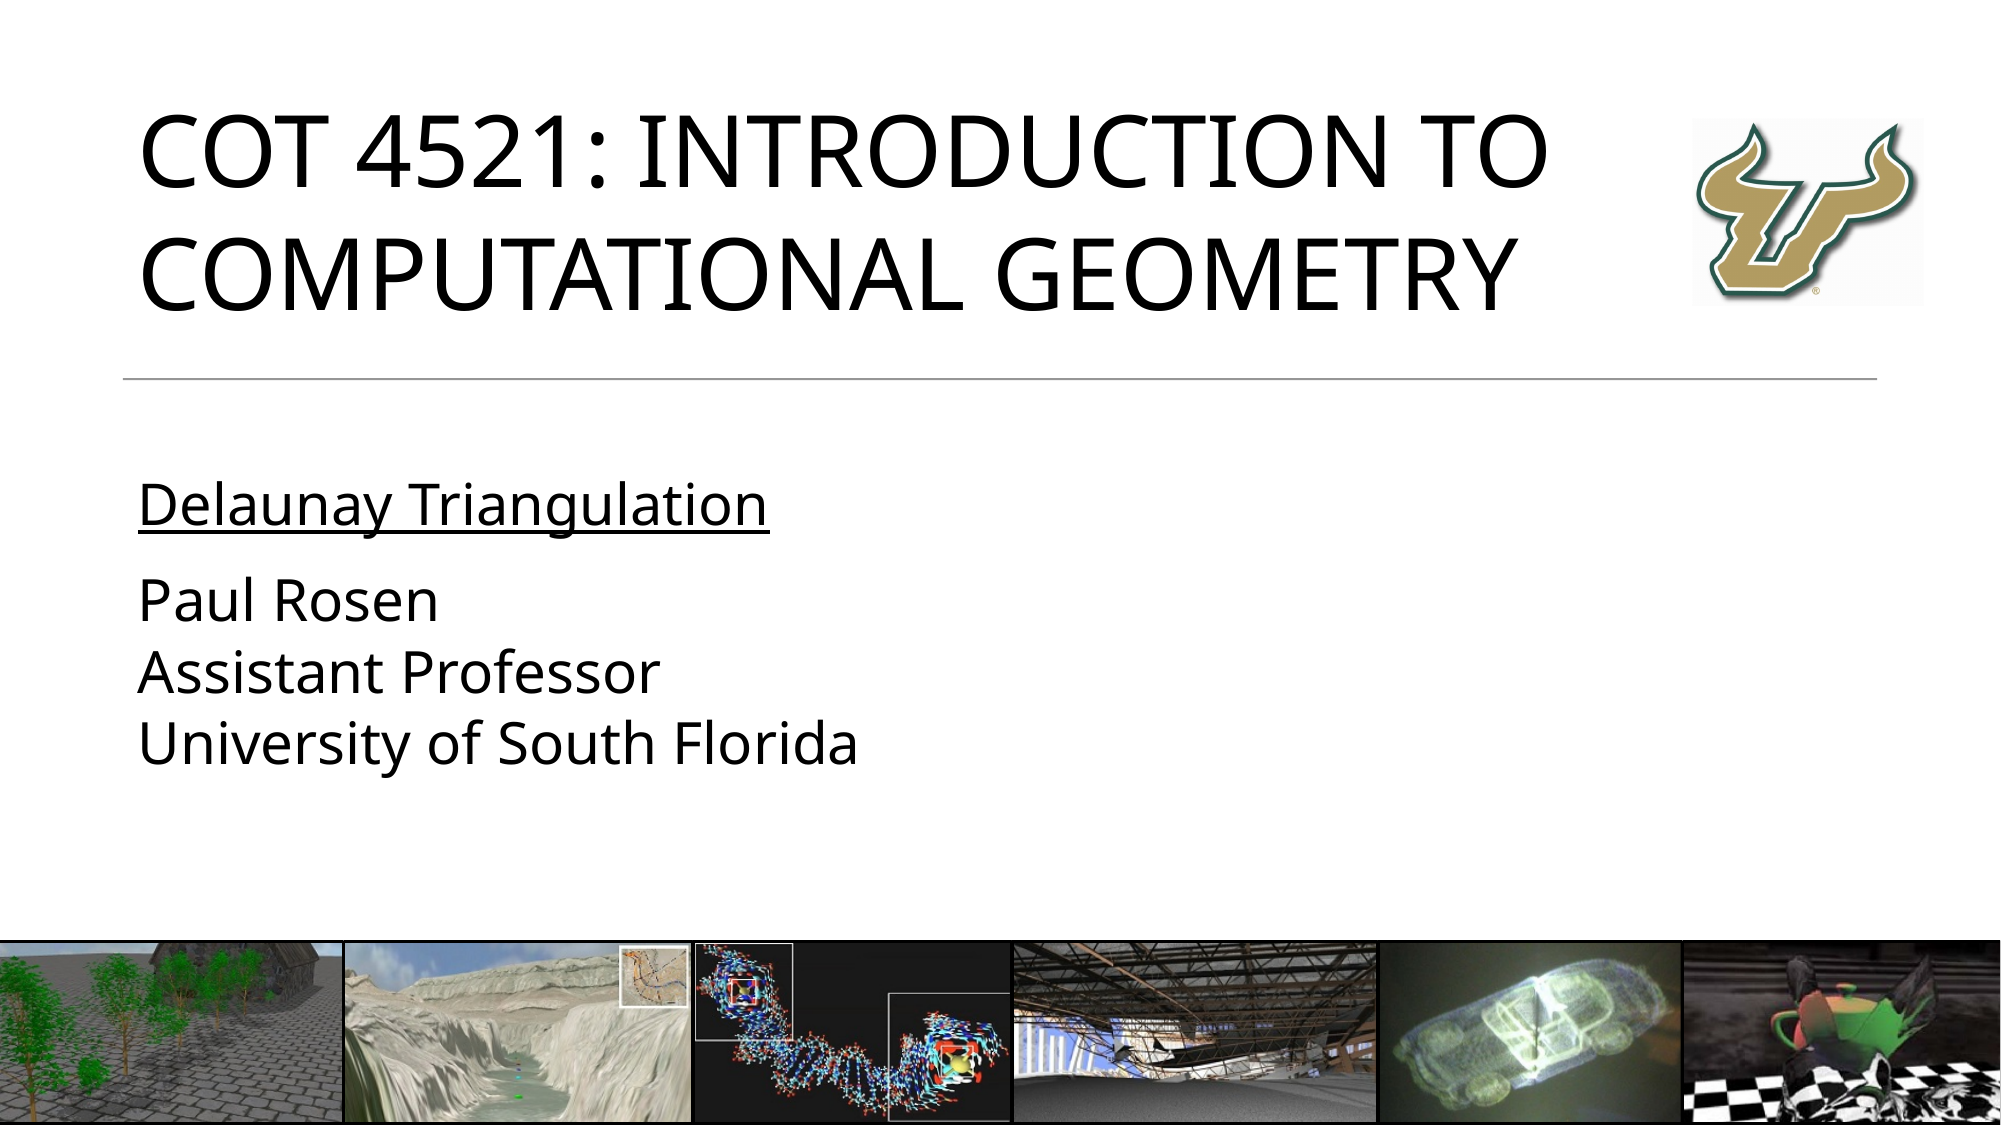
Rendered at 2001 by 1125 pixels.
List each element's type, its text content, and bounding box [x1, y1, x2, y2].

picture [0, 943, 342, 1122]
title COT 4521: Introduction to Computational Geometry [122, 79, 1681, 346]
picture [1380, 943, 1681, 1122]
picture [1692, 118, 1924, 306]
picture [1684, 943, 2000, 1122]
picture [1014, 943, 1376, 1122]
picture [345, 943, 691, 1122]
subtitle Delaunay Triangulation [122, 455, 1924, 551]
picture [695, 943, 1010, 1122]
